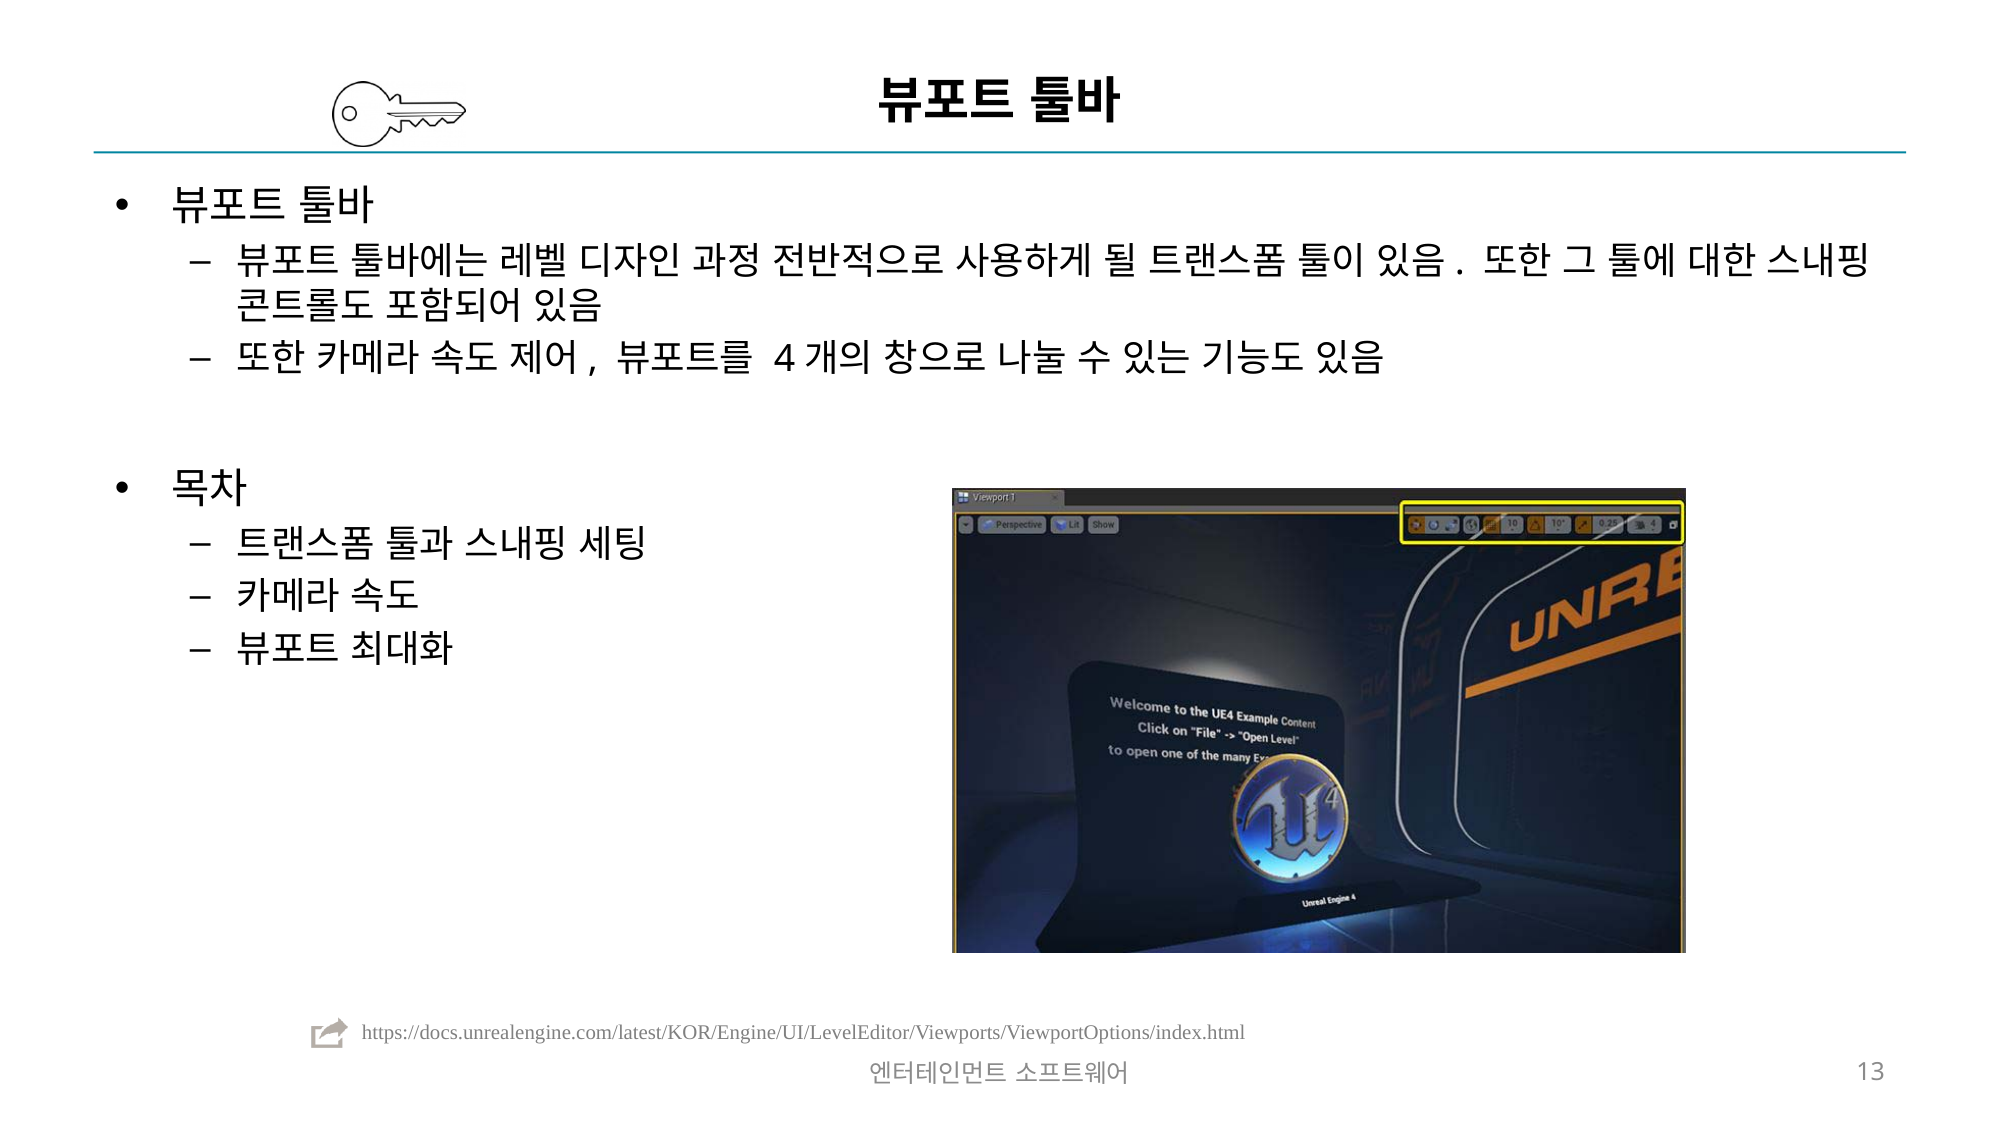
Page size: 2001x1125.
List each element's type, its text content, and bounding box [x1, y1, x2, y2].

footer 엔터테인먼트 소프트웨어 [683, 1042, 1317, 1103]
picture [307, 1010, 352, 1055]
text_box https://docs.unrealengine.com/latest/KOR/Engine/UI/LevelEditor/Viewports/ViewportOptions/index.html [353, 1011, 1261, 1052]
list 뷰포트 툴바 뷰포트 툴바에는 레벨 디자인 과정 전반적으로 사용하게 될 트랜스폼 툴이 있음. 또한 그 툴에 대한 스내핑 콘트롤도 포함되어 있음 또한 카메라 속도 제어, 뷰포트를 4개의 창으로 나눌 수 있는 기능도 있음 목차 트랜스폼 툴과 스내핑 세팅 카메라 속도 뷰포트 최대화 [99, 171, 1901, 1032]
picture [331, 81, 466, 147]
picture [952, 487, 1686, 953]
title 뷰포트 툴바 [99, 44, 1901, 153]
slide_number 13 [1433, 1042, 1900, 1103]
